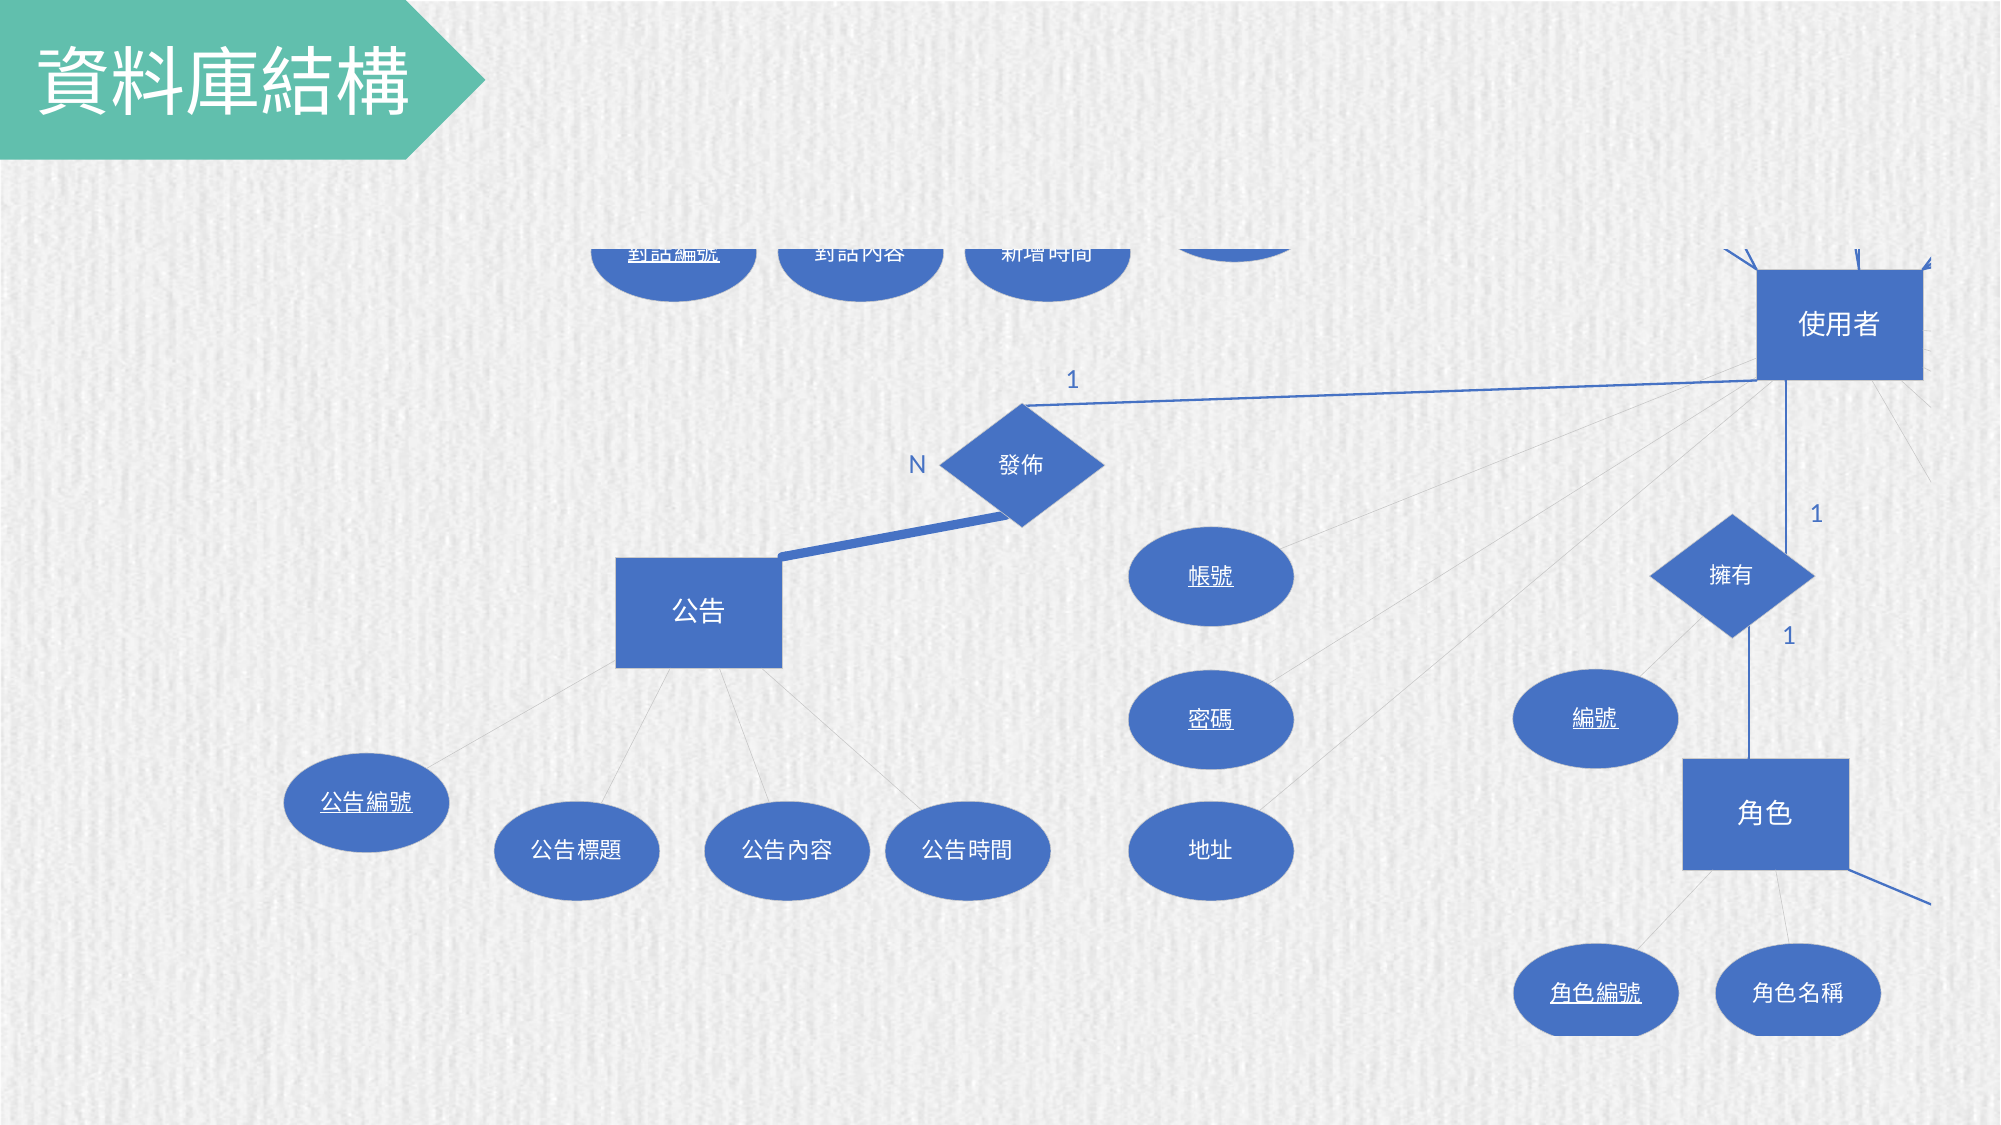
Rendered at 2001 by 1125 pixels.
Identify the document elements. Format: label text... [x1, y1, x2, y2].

picture [3, 0, 2000, 1125]
text_box 資料庫結構 [0, 0, 437, 161]
